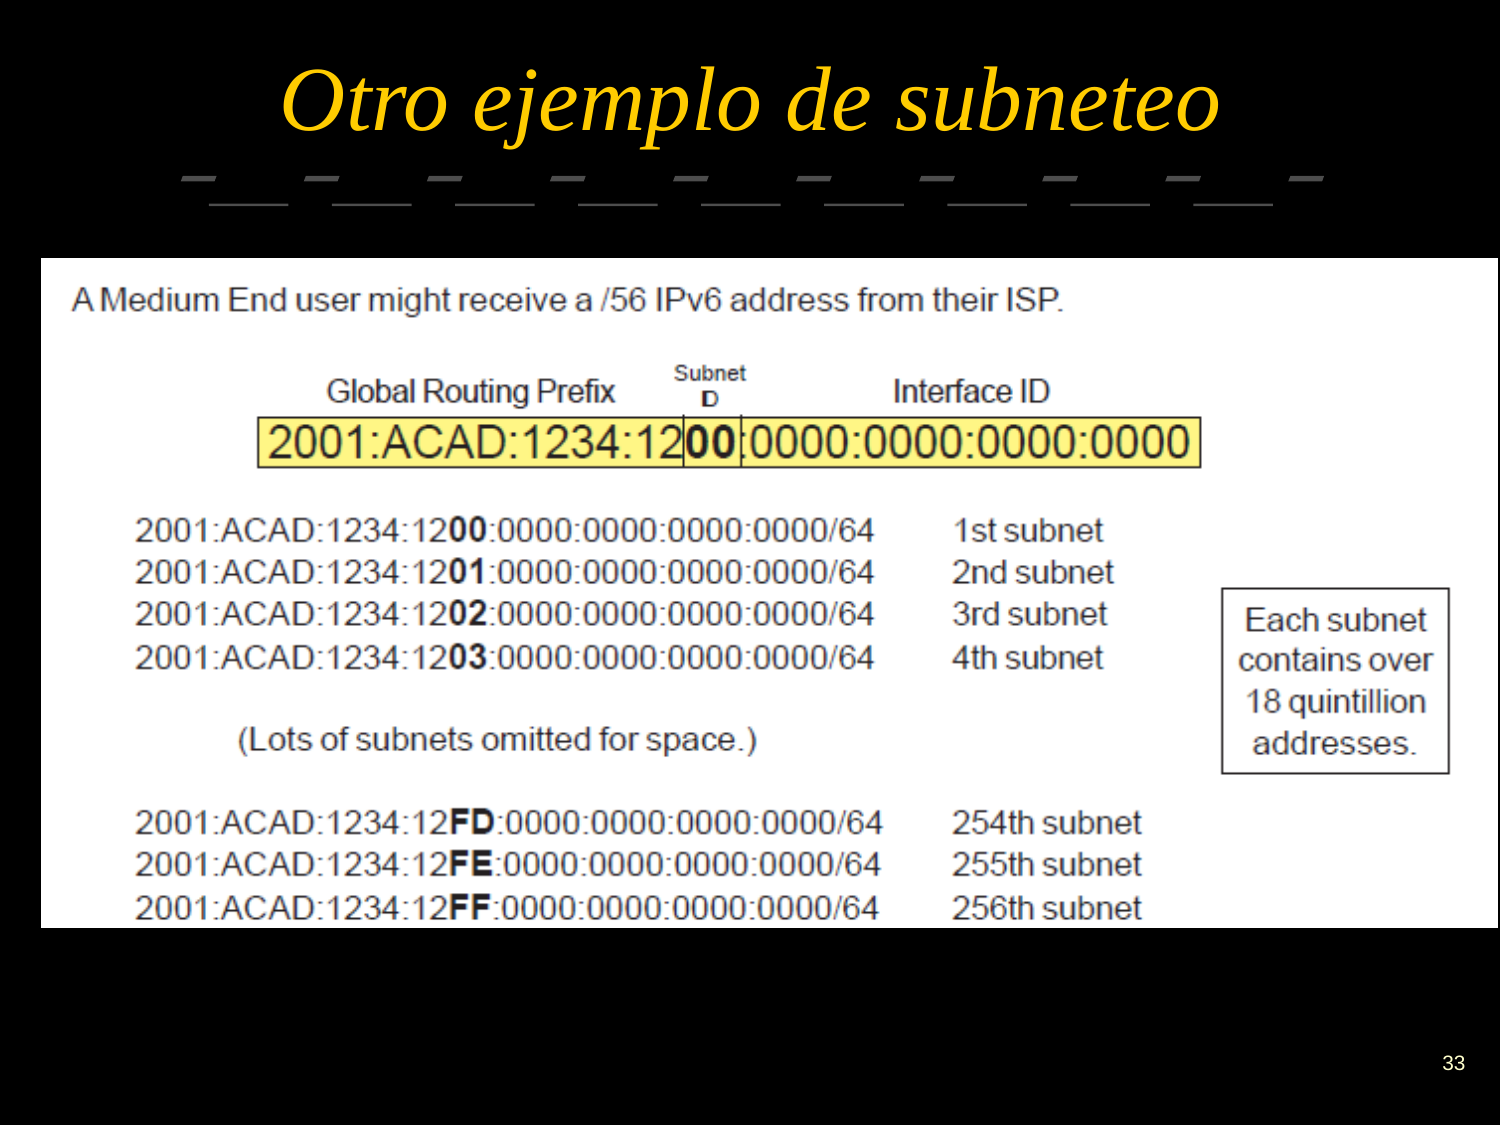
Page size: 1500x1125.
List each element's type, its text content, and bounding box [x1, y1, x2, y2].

title Otro ejemplo de subneteo [264, 35, 1297, 152]
slide_number 33 [1167, 1025, 1481, 1100]
picture [41, 257, 1498, 928]
